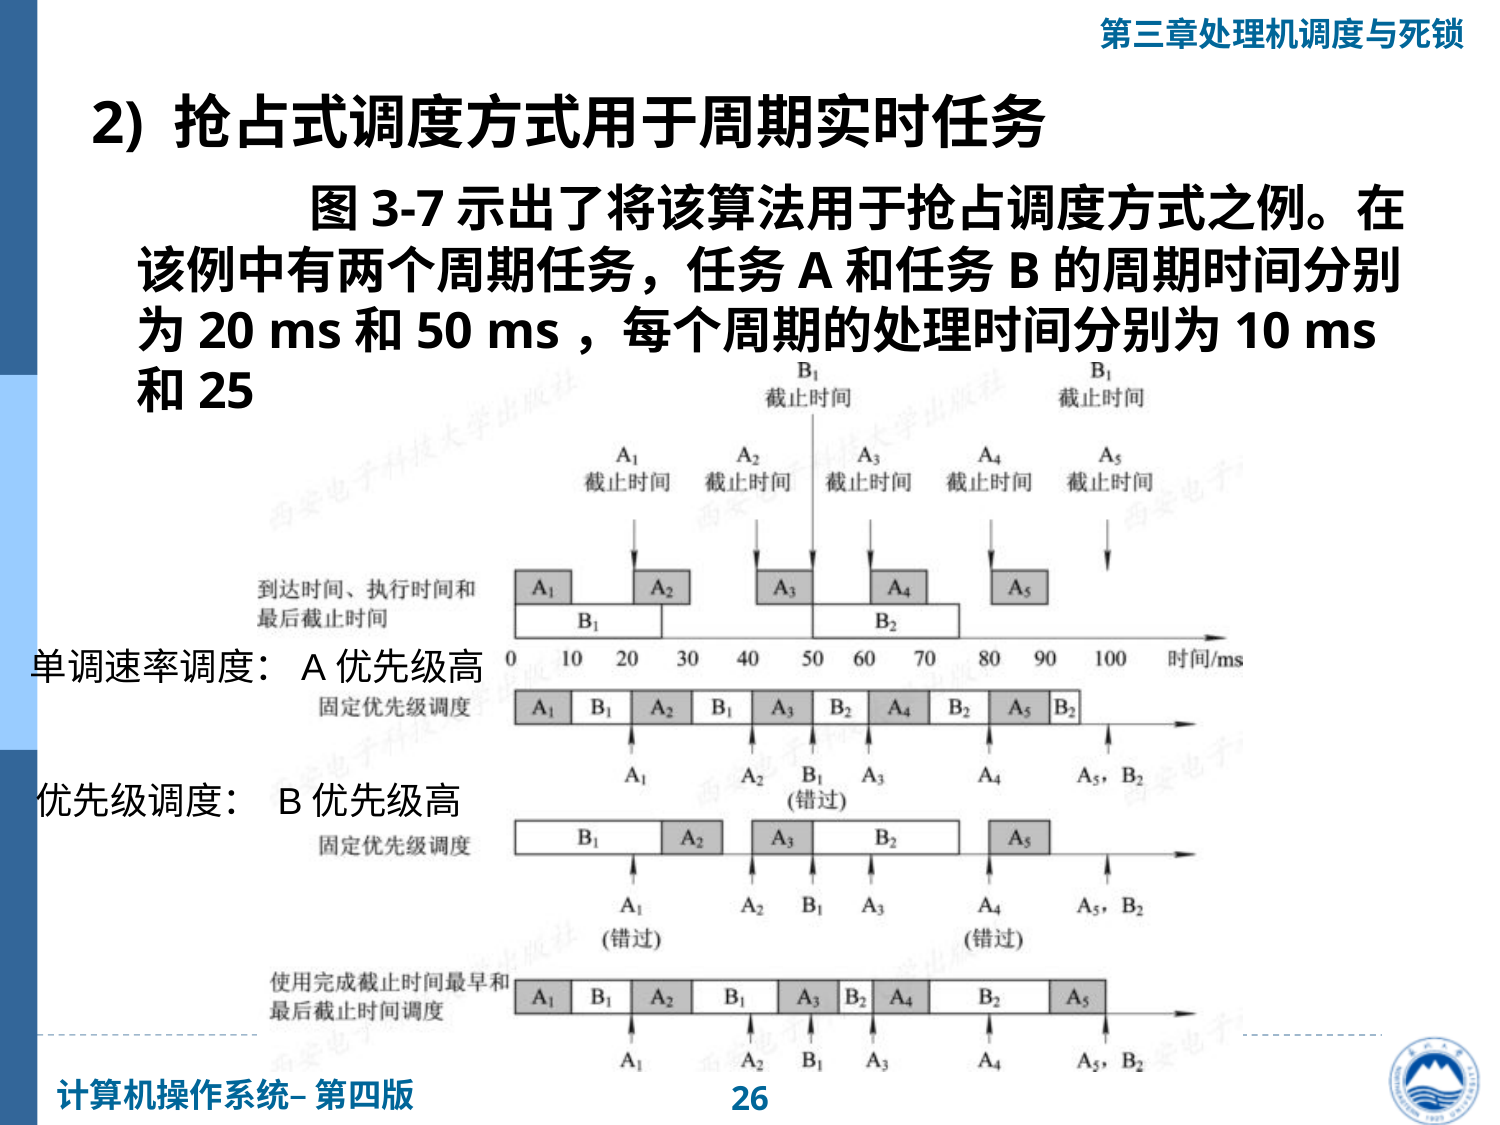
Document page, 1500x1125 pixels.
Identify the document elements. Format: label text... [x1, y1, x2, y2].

text_box 单调速率调度：A优先级高 [14, 636, 251, 696]
text_box 优先级调度： B优先级高 [20, 769, 251, 830]
list 2) 抢占式调度方式用于周期实时任务 图3-7示出了将该算法用于抢占调度方式之例。在该例中有两个周期任务，任务A和任务B的周期时间分别为20 ms和50 ms，每个周期的处理时间分别为10 ms和25 ms。 [76, 78, 1424, 965]
picture [1382, 1033, 1482, 1125]
picture [257, 362, 1243, 1073]
